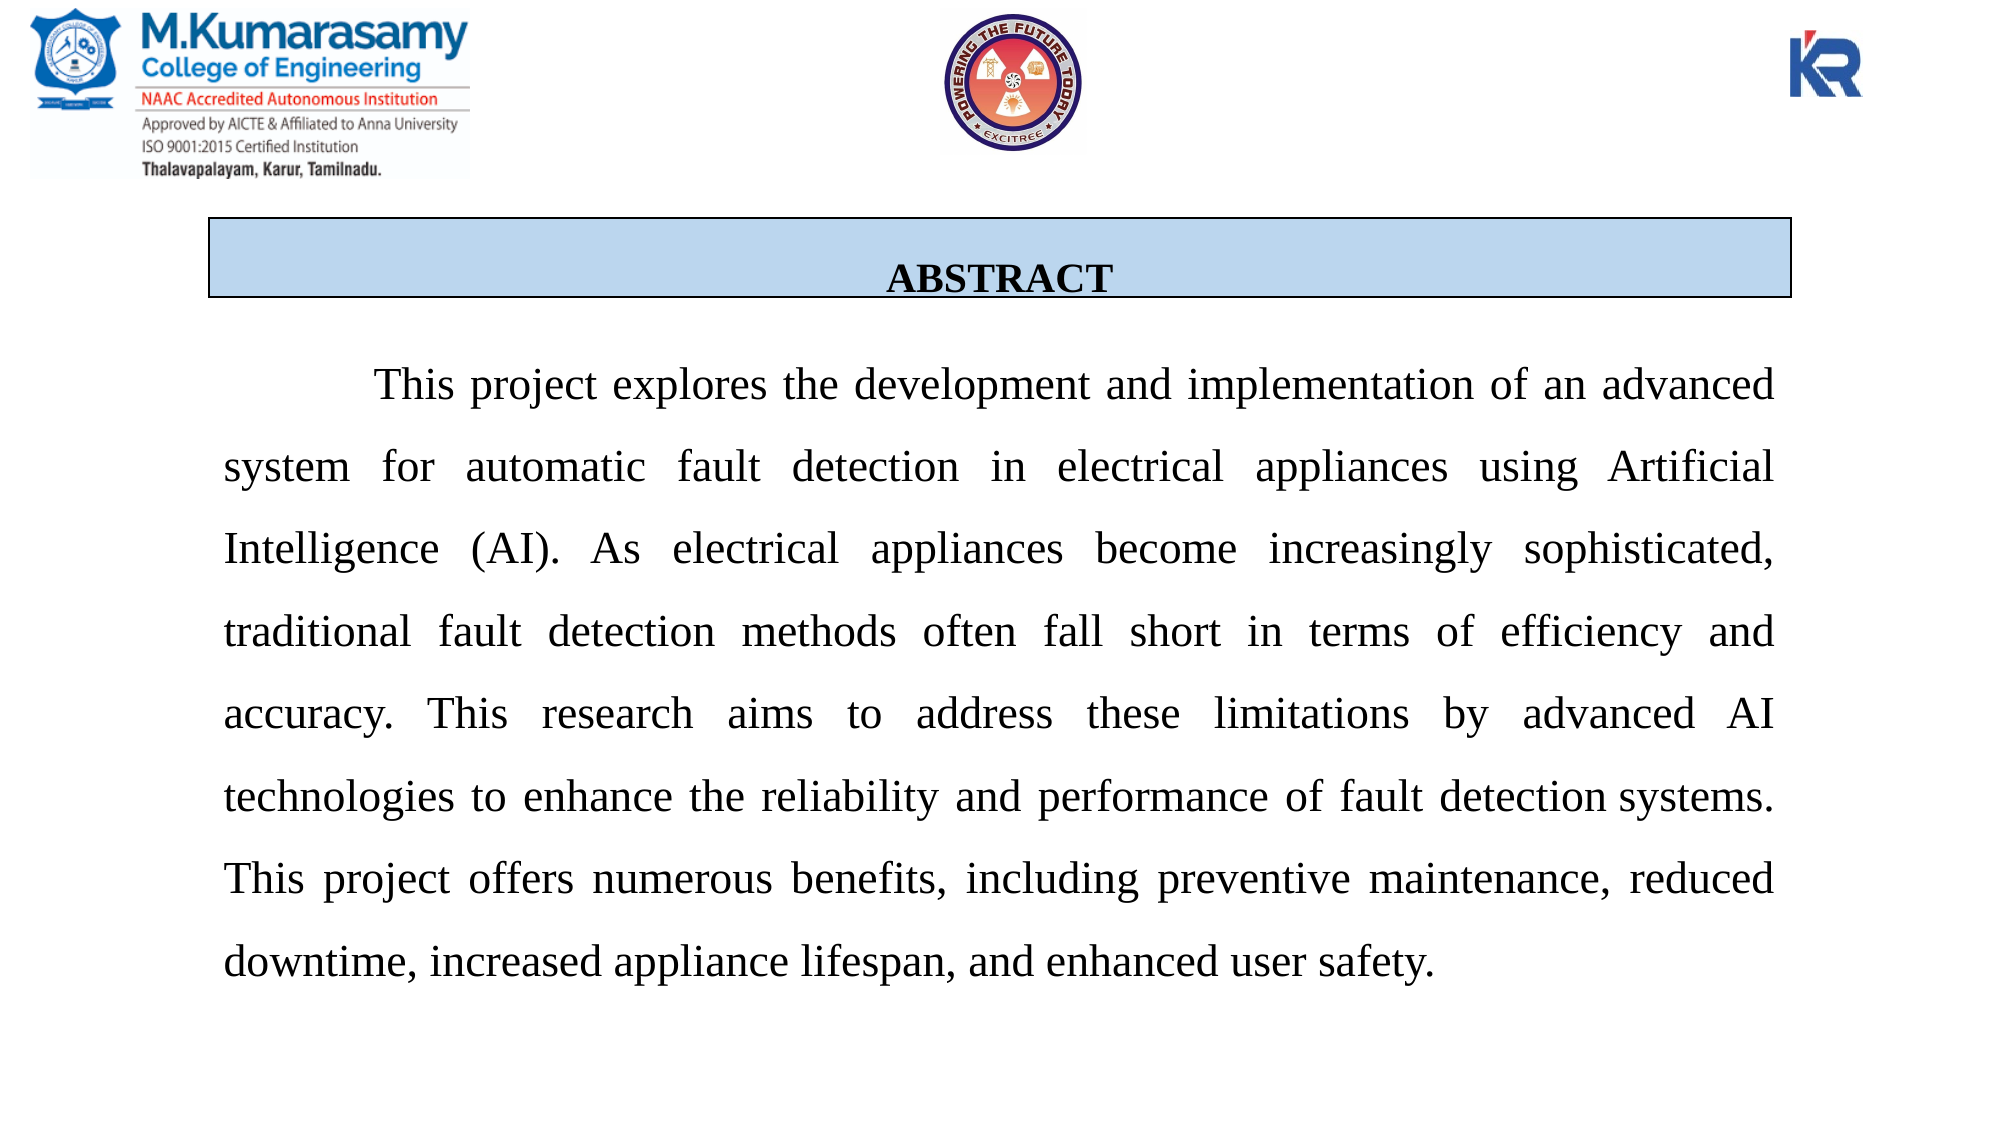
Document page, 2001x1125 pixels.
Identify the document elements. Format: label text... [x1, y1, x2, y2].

text_box This project explores the development and implementation of an advanced system for automatic fault detection in electrical appliances using Artificial Intelligence (AI). As electrical appliances become increasingly sophisticated, traditional fault detection methods often fall short in terms of efficiency and accuracy. This research aims to address these limitations by advanced AI technologies to enhance the reliability and performance of fault detection systems. This project offers numerous benefits, including preventive maintenance, reduced downtime, increased appliance lifespan, and enhanced user safety. [208, 318, 1791, 993]
text_box ABSTRACT [208, 218, 1791, 297]
picture [940, 8, 1087, 155]
picture [30, 8, 470, 179]
picture [1790, 30, 1863, 97]
